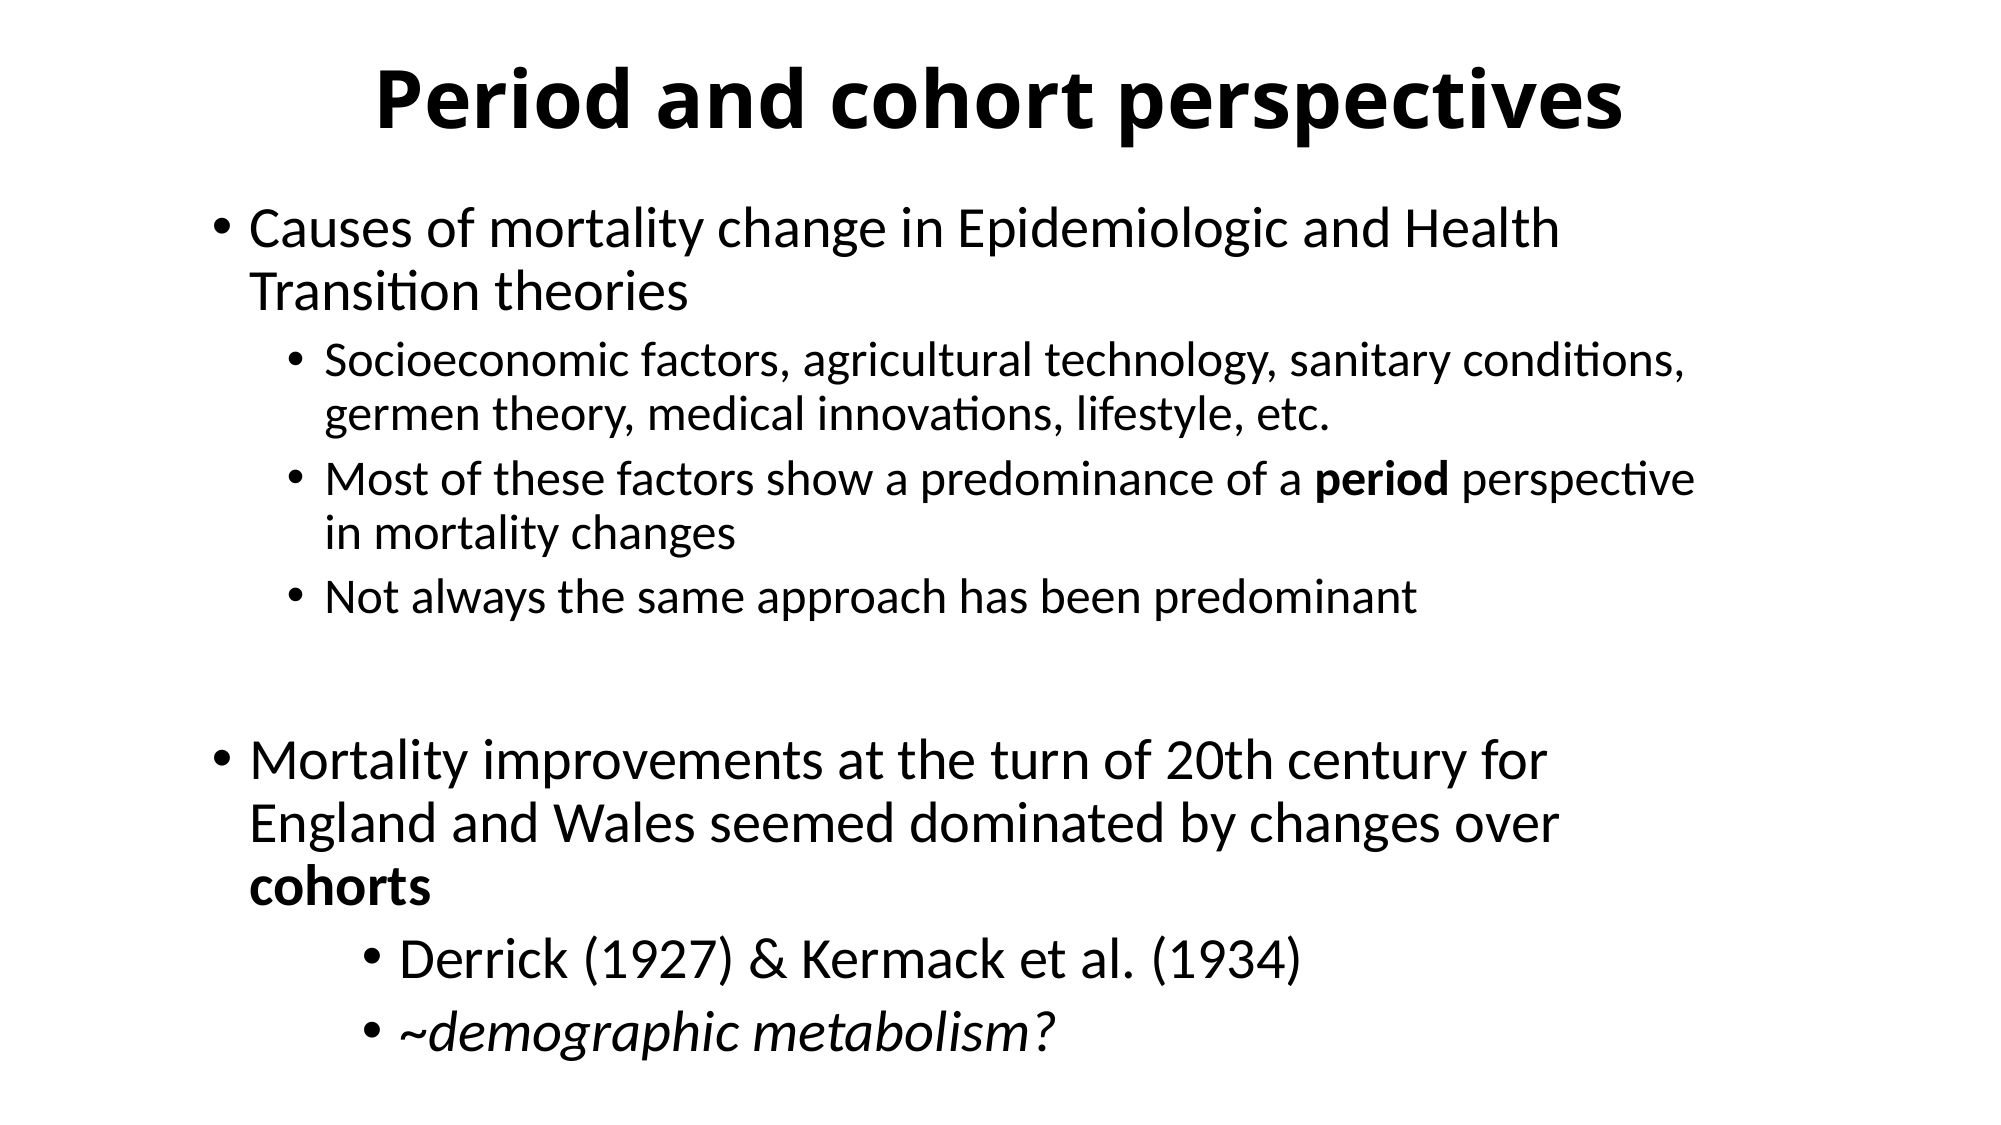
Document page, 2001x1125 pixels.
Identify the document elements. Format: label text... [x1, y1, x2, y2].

list Causes of mortality change in Epidemiologic and Health Transition theories Socioeconomic factors, agricultural technology, sanitary conditions, germen theory, medical innovations, lifestyle, etc. Most of these factors show a predominance of a period perspective in mortality changes Not always the same approach has been predominant Mortality improvements at the turn of 20th century for England and Wales seemed dominated by changes over cohorts Derrick (1927) & Kermack et al. (1934) ~demographic metabolism? [196, 190, 1756, 1076]
text_box Period and cohort perspectives [324, 2, 1675, 191]
